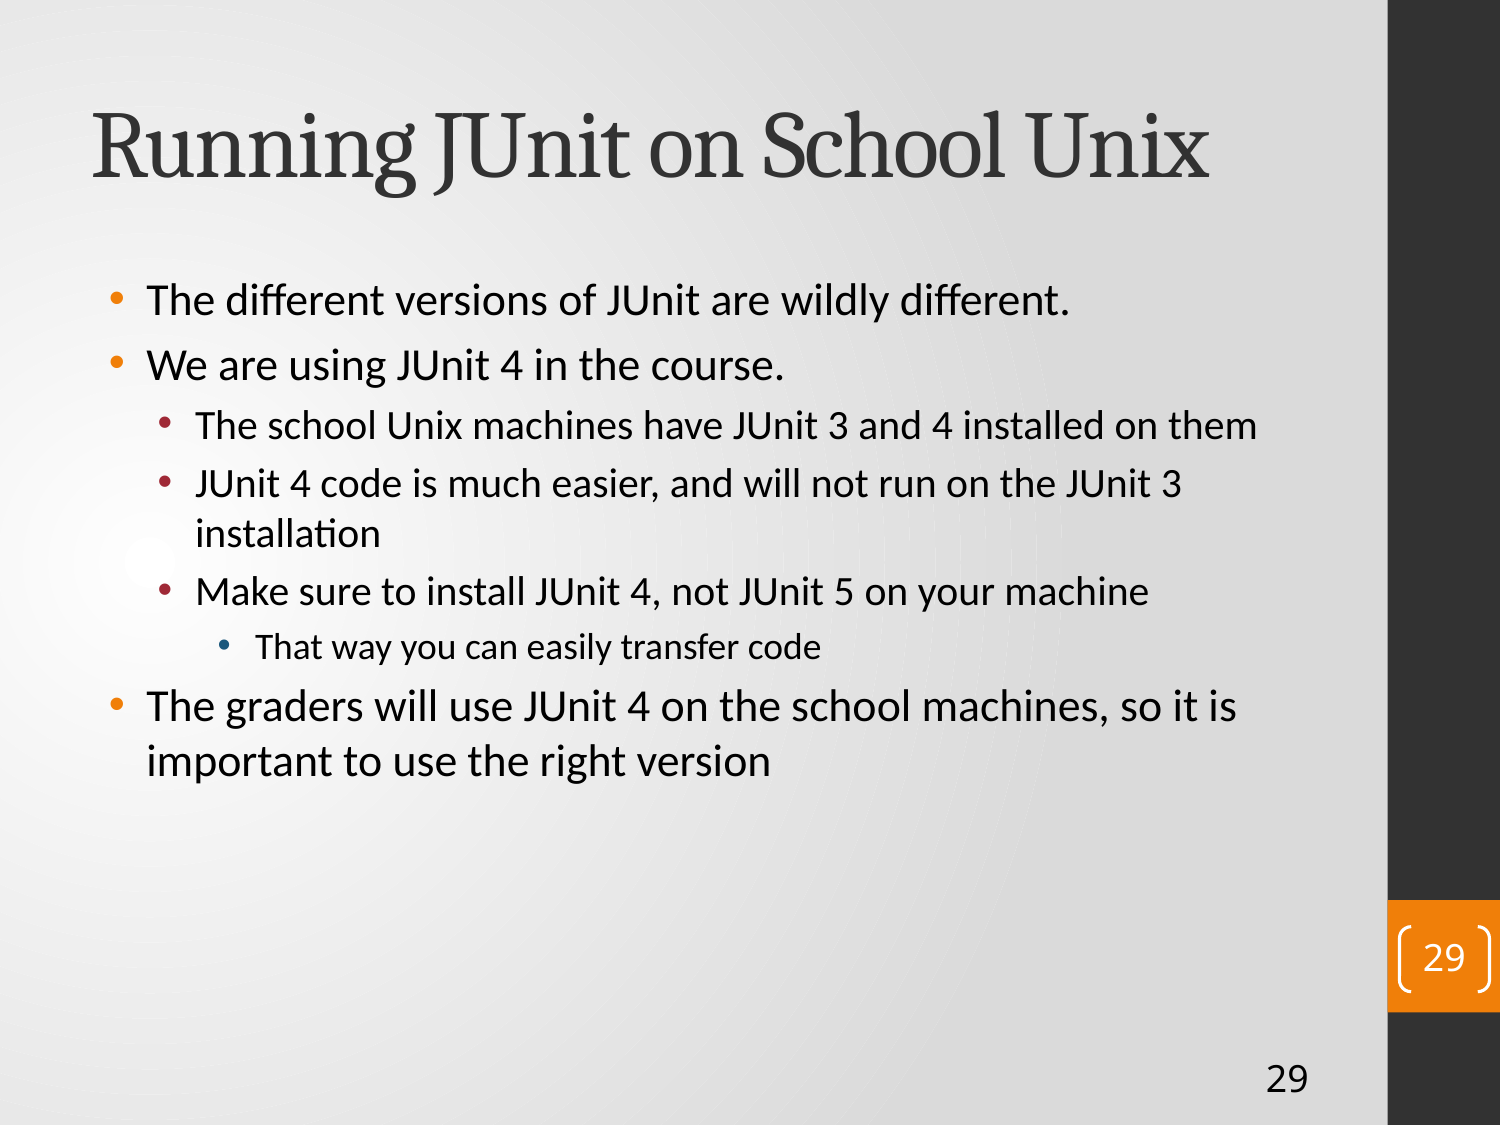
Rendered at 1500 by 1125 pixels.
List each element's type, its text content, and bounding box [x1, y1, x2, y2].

title Running JUnit on School Unix [75, 45, 1325, 233]
list The different versions of JUnit are wildly different. We are using JUnit 4 in the course. The school Unix machines have JUnit 3 and 4 installed on them JUnit 4 code is much easier, and will not run on the JUnit 3 installation Make sure to install JUnit 4, not JUnit 5 on your machine That way you can easily transfer code The graders will use JUnit 4 on the school machines, so it is important to use the right version [75, 262, 1325, 1050]
slide_number 29 [1397, 925, 1492, 994]
